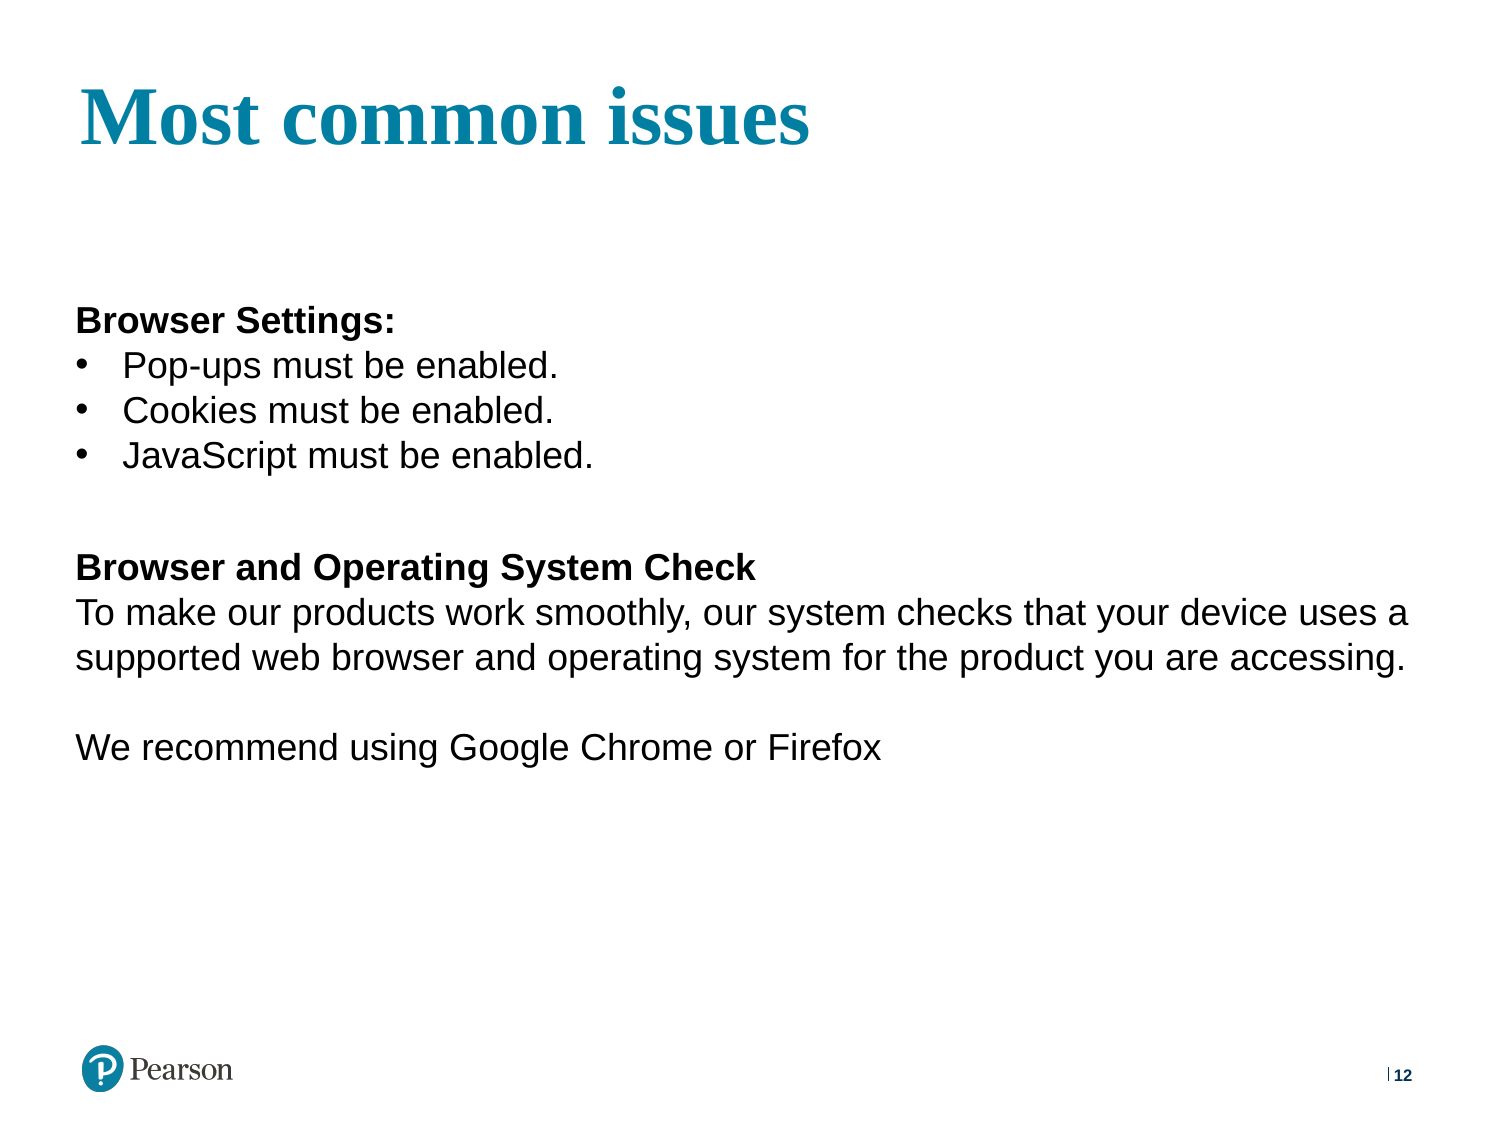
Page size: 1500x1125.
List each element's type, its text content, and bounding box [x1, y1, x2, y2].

picture [90, 1054, 116, 1079]
slide_number 12 [1393, 1064, 1465, 1086]
title Most common issues [80, 43, 1342, 171]
picture [82, 1045, 97, 1061]
picture [82, 1078, 93, 1092]
picture [108, 1045, 233, 1092]
text_box Browser Settings: Pop-ups must be enabled. Cookies must be enabled. JavaScript must be enabled. Browser and Operating System Check To make our products work smoothly, our system checks that your device uses a supported web browser and operating system for the product you are accessing. We recommend using Google Chrome or Firefox [75, 228, 1425, 727]
